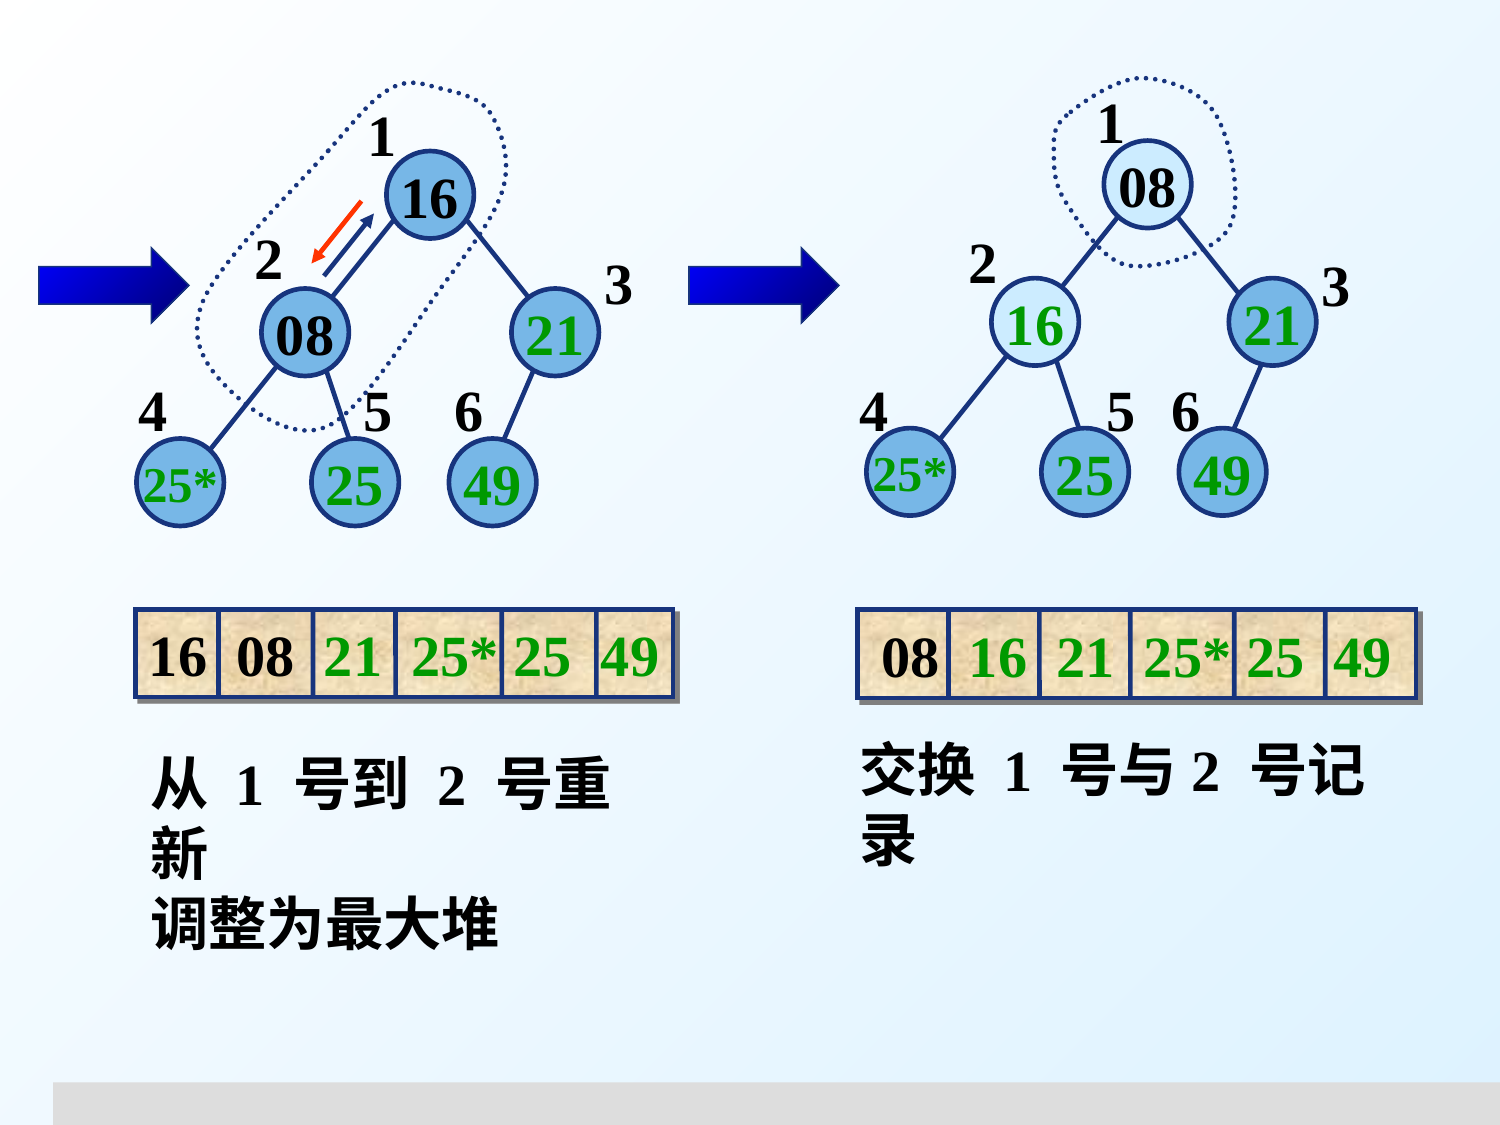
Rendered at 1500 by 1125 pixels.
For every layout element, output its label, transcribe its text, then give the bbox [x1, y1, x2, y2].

text_box 16 08 21 25* 25 49 [396, 609, 501, 698]
text_box 16 08 21 25* 25 49 [219, 609, 395, 698]
text_box 16 08 21 25* 25 49 [135, 609, 218, 698]
text_box 16 08 21 25* 25 49 [597, 609, 674, 698]
text_box 16 08 21 25* 25 49 [502, 609, 596, 698]
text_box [844, 77, 1367, 516]
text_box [123, 77, 650, 527]
text_box 从 1 号到 2 号重新 调整为最大堆 [135, 739, 651, 965]
text_box [688, 247, 839, 323]
text_box [38, 266, 118, 305]
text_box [844, 609, 1417, 812]
